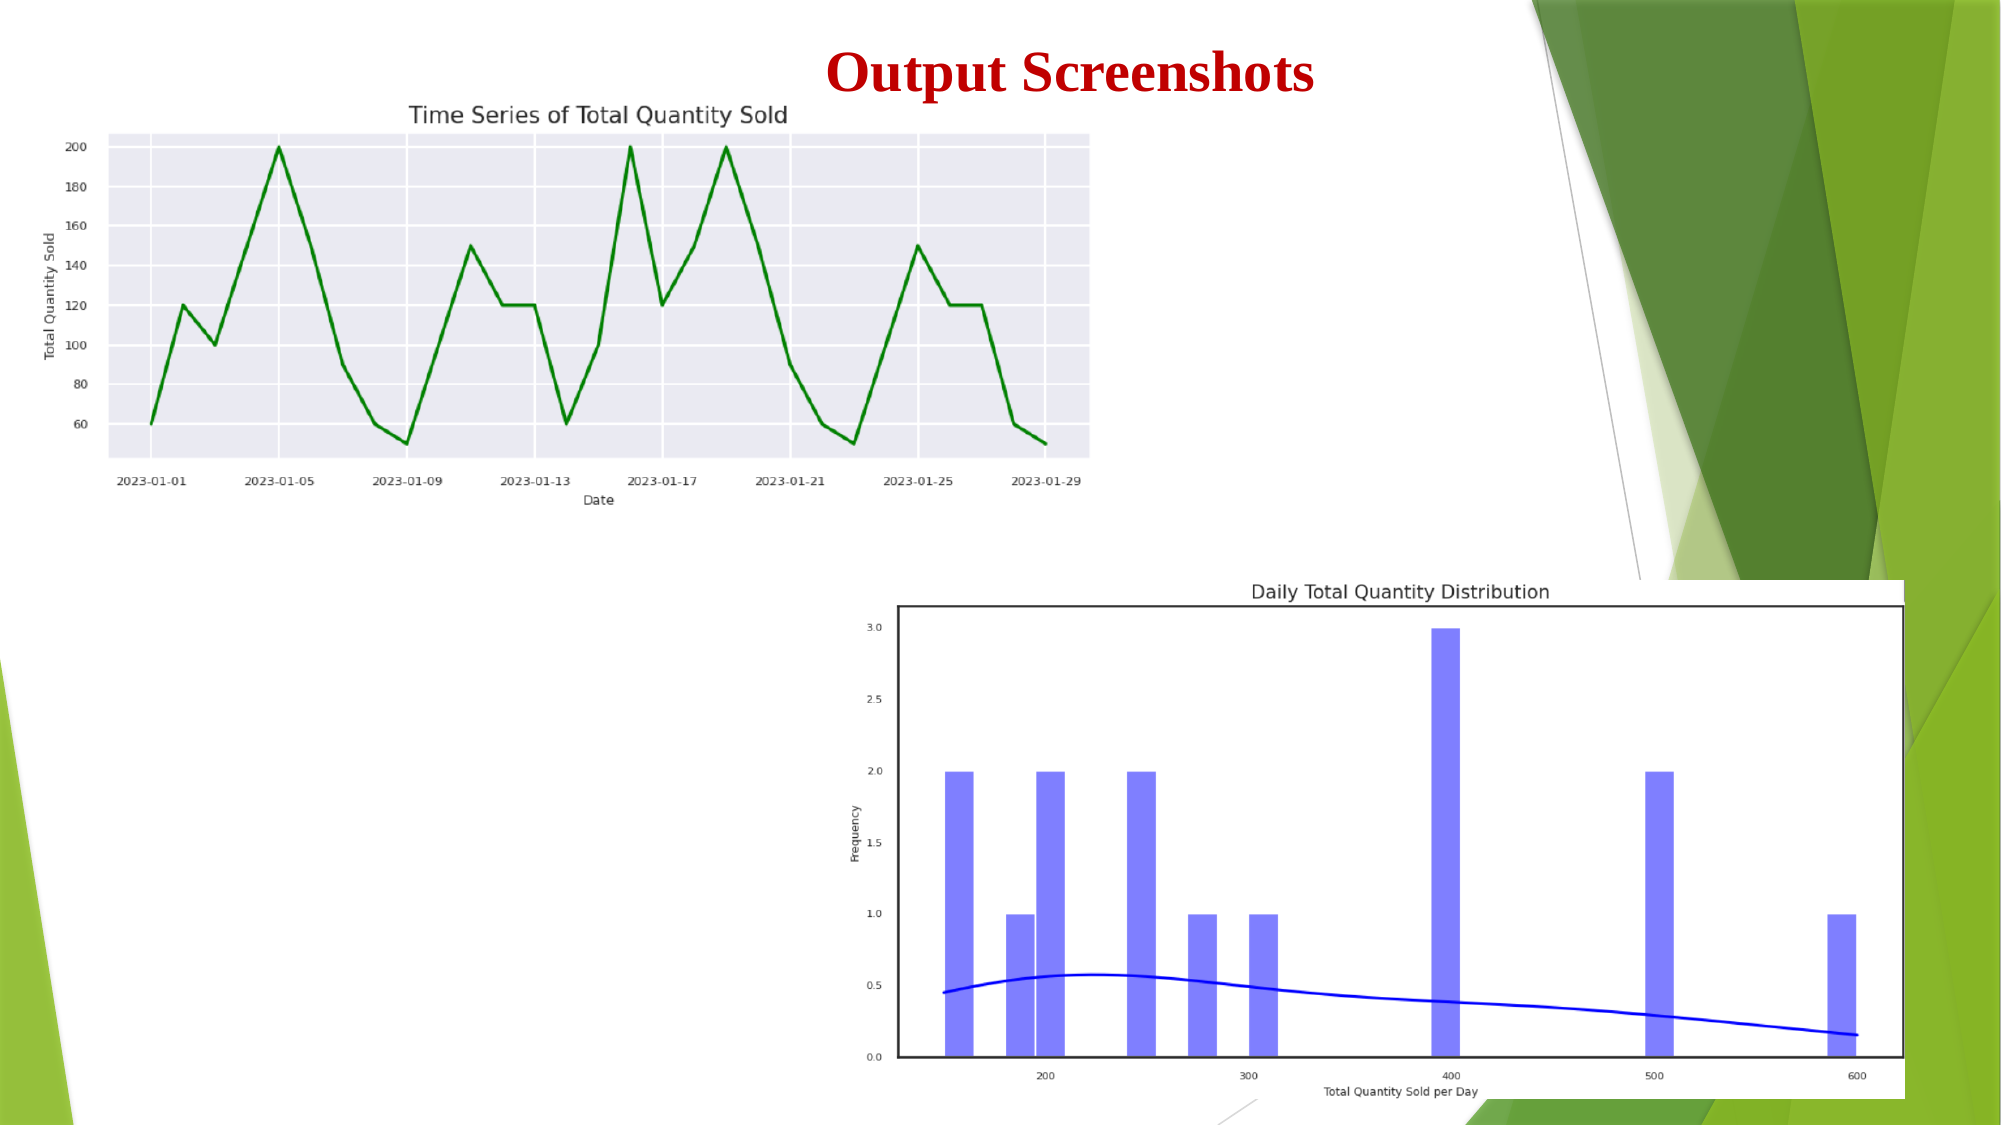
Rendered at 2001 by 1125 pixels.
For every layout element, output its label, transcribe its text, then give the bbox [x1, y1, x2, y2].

text_box Output Screenshots [810, 26, 1387, 111]
picture [840, 579, 1905, 1100]
picture [34, 99, 1099, 515]
